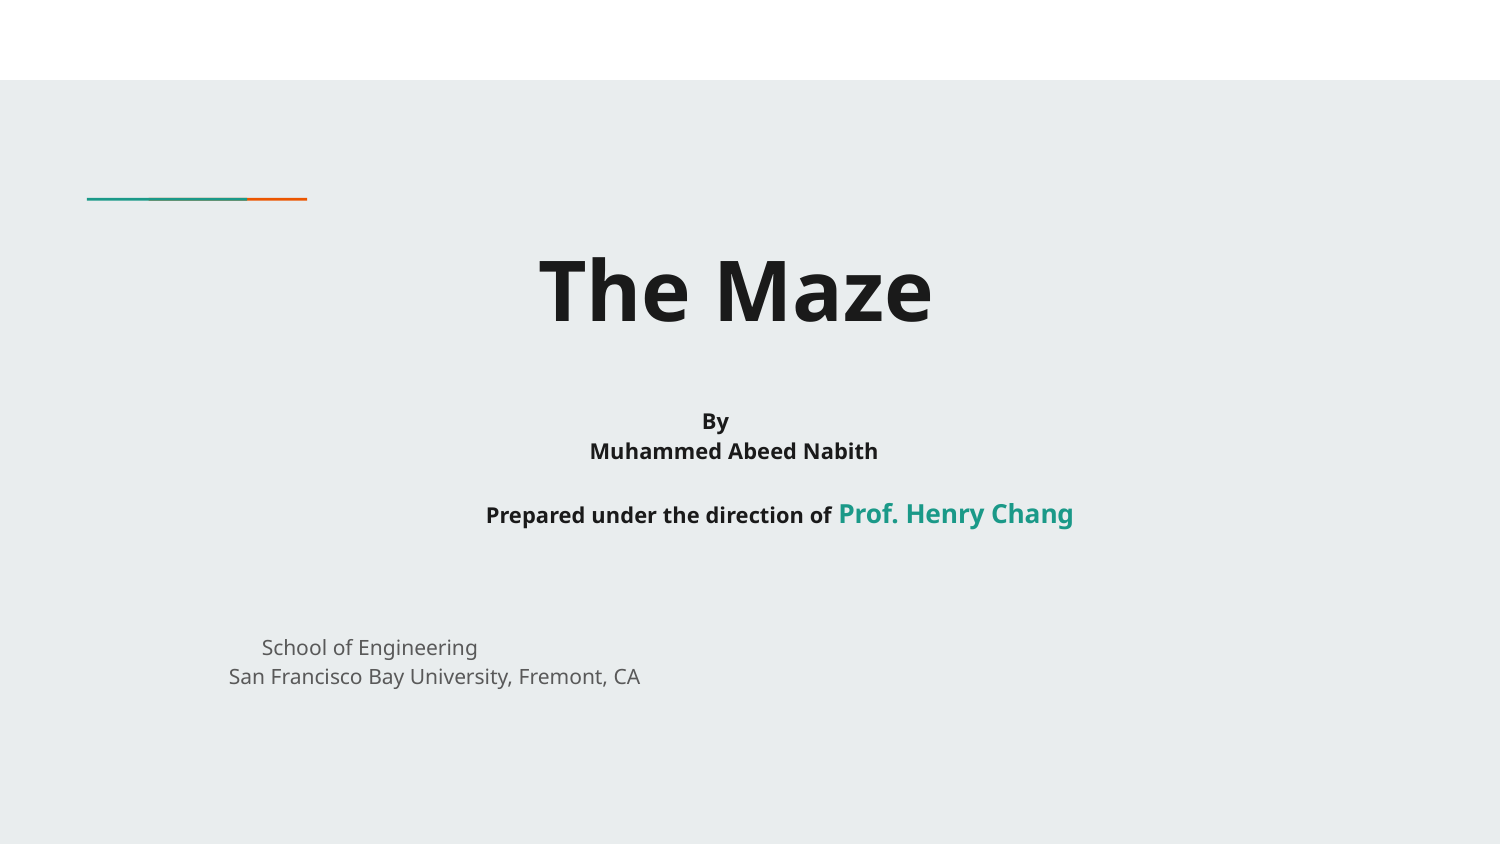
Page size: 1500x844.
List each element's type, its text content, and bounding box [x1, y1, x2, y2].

subtitle School of Engineering San Francisco Bay University, Fremont, CA [119, 617, 1381, 707]
title The Maze By Muhammed Abeed Nabith Prepared under the direction of Prof. Henry Chang [119, 216, 1381, 549]
